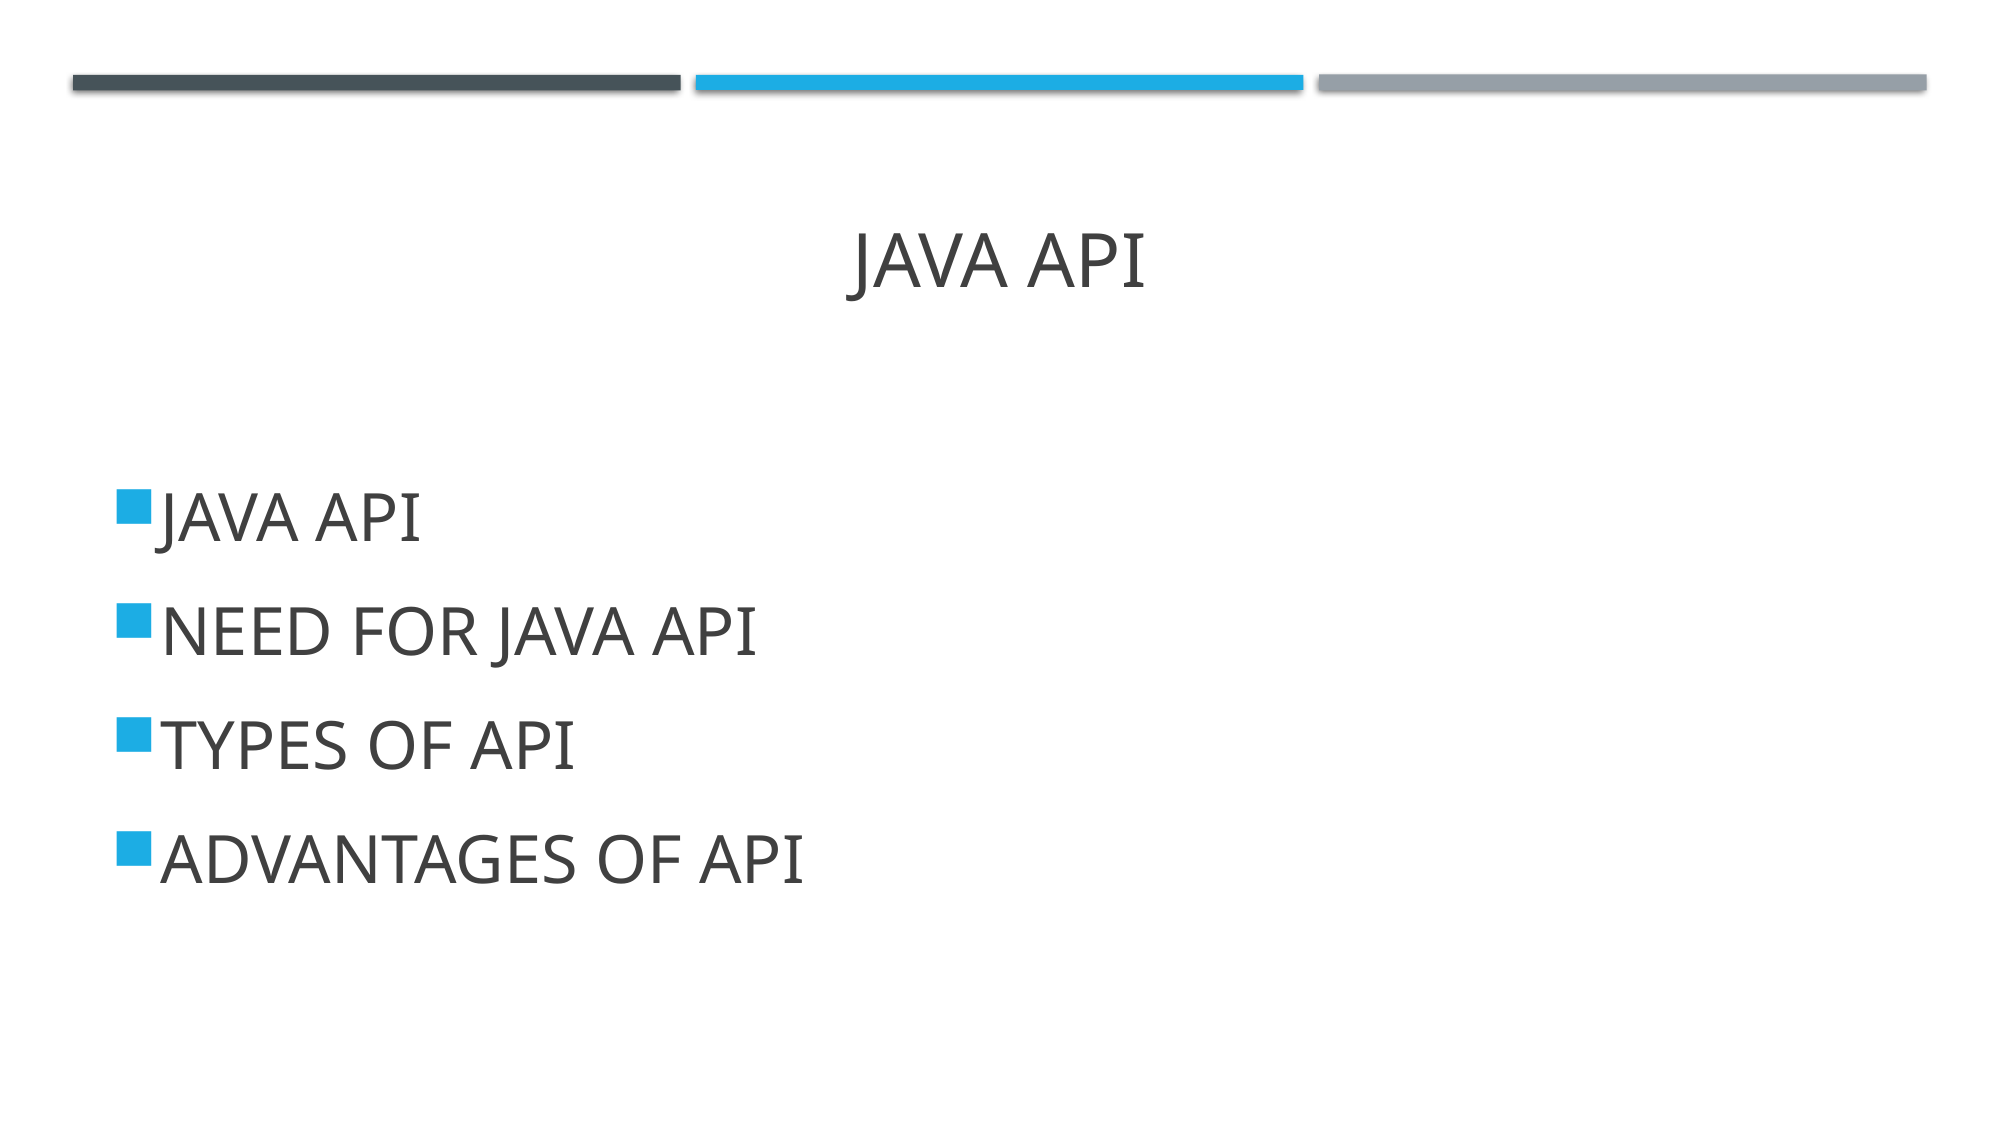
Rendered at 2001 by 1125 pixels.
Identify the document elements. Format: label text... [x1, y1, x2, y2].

list JAVA API NEED FOR JAVA API TYPES OF API ADVANTAGES OF API [95, 383, 1905, 981]
title JAVA API [95, 115, 1905, 311]
